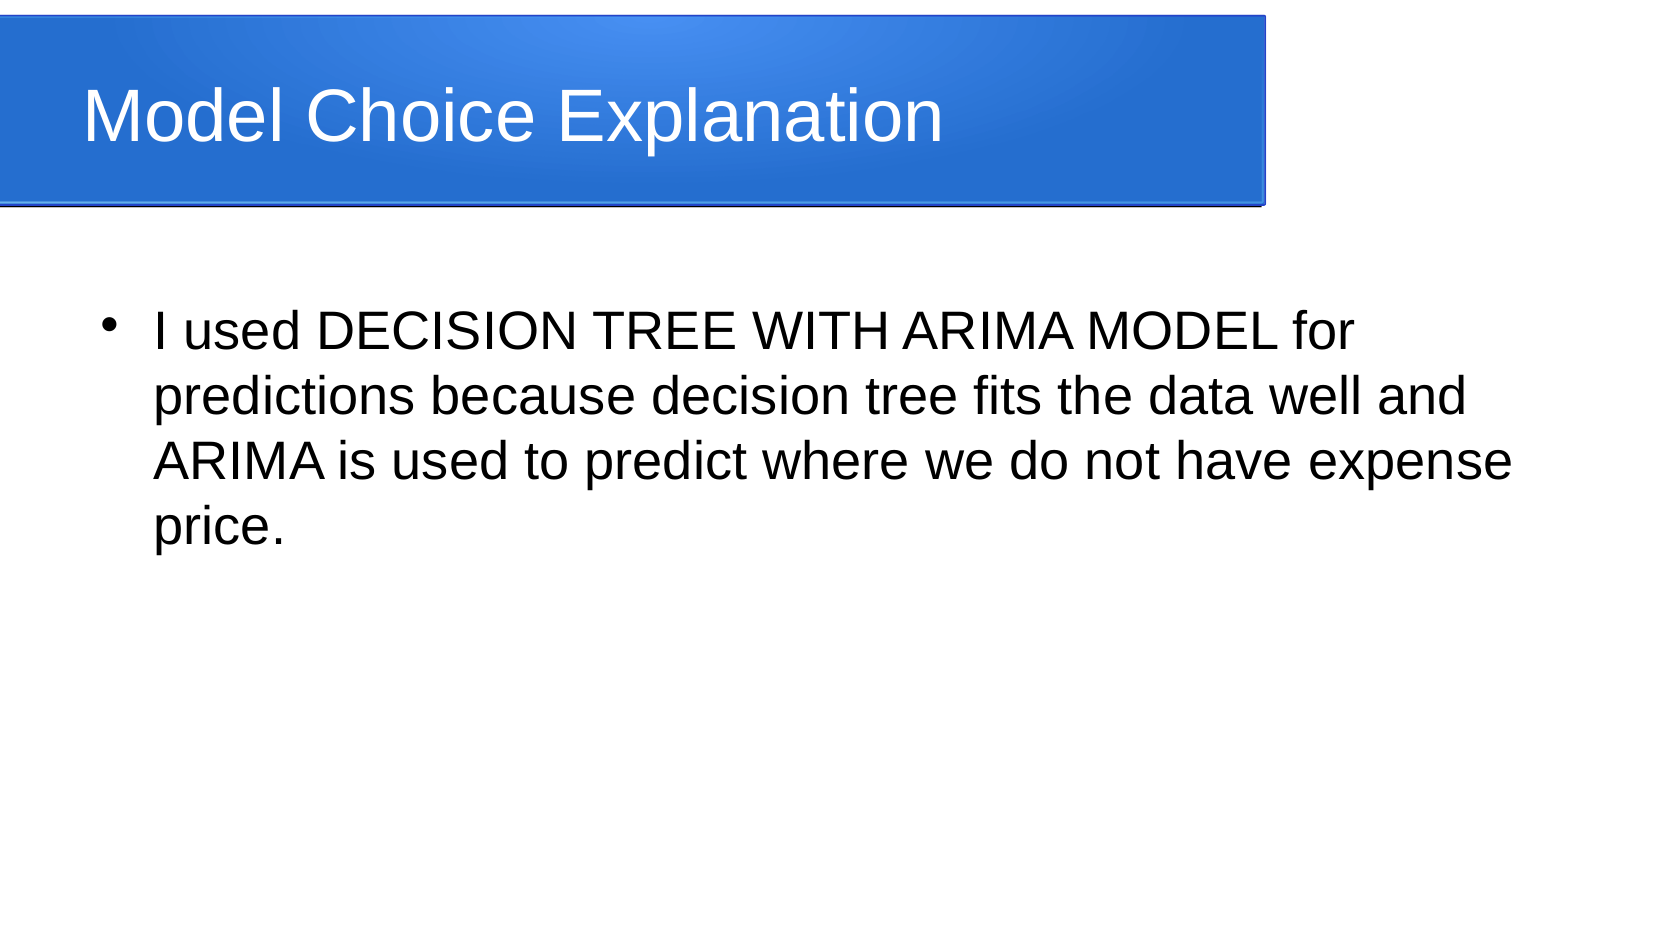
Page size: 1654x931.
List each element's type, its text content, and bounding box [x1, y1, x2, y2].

picture [0, 13, 1269, 211]
text_box Model Choice Explanation [82, 35, 1235, 189]
text_box I used DECISION TREE WITH ARIMA MODEL for predictions because decision tree fits the data well and ARIMA is used to predict where we do not have expense price. [82, 295, 1571, 835]
